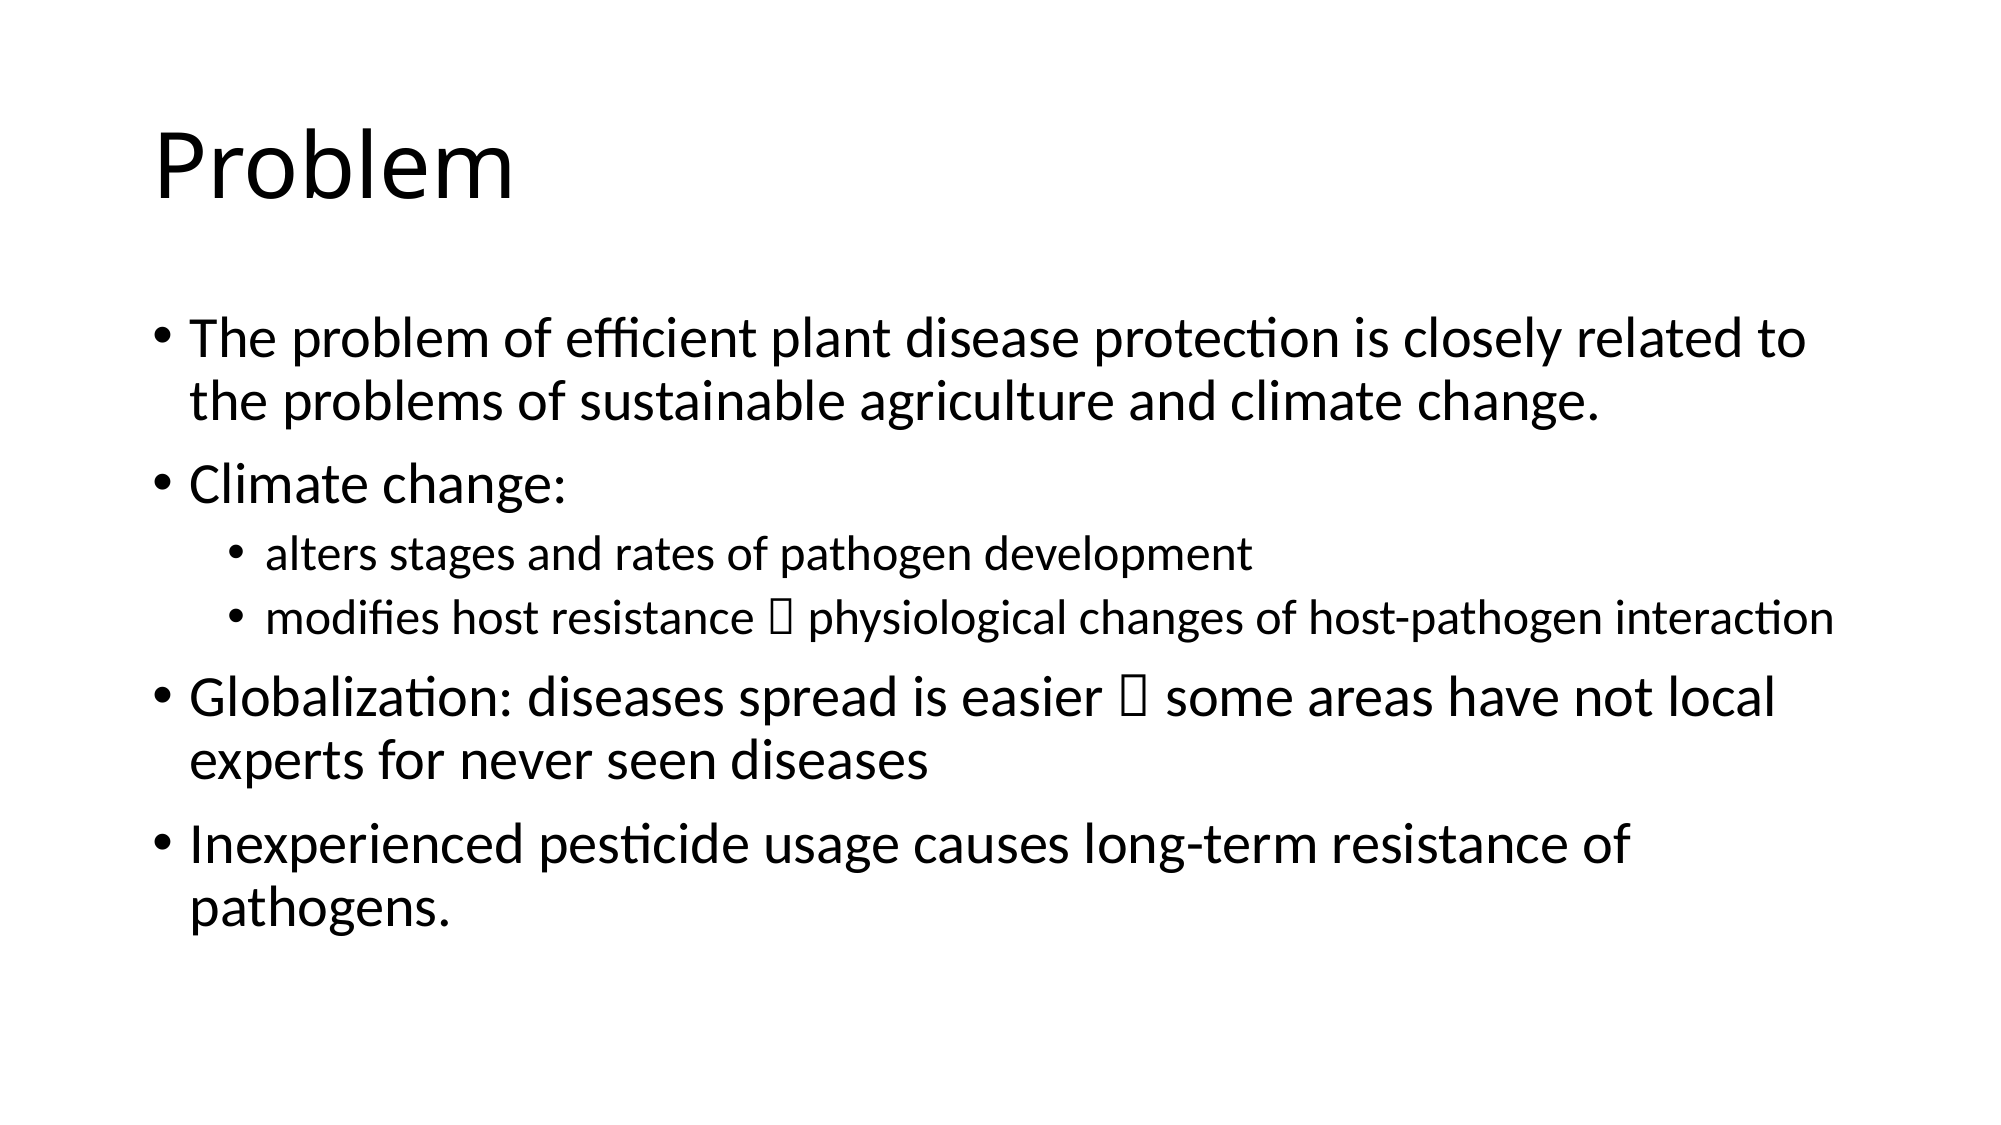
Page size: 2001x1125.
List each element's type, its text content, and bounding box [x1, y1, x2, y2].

list The problem of efficient plant disease protection is closely related to the problems of sustainable agriculture and climate change. Climate change: alters stages and rates of pathogen development modifies host resistance  physiological changes of host-pathogen interaction Globalization: diseases spread is easier  some areas have not local experts for never seen diseases Inexperienced pesticide usage causes long-term resistance of pathogens. [137, 299, 1863, 1014]
title Problem [137, 59, 1863, 278]
